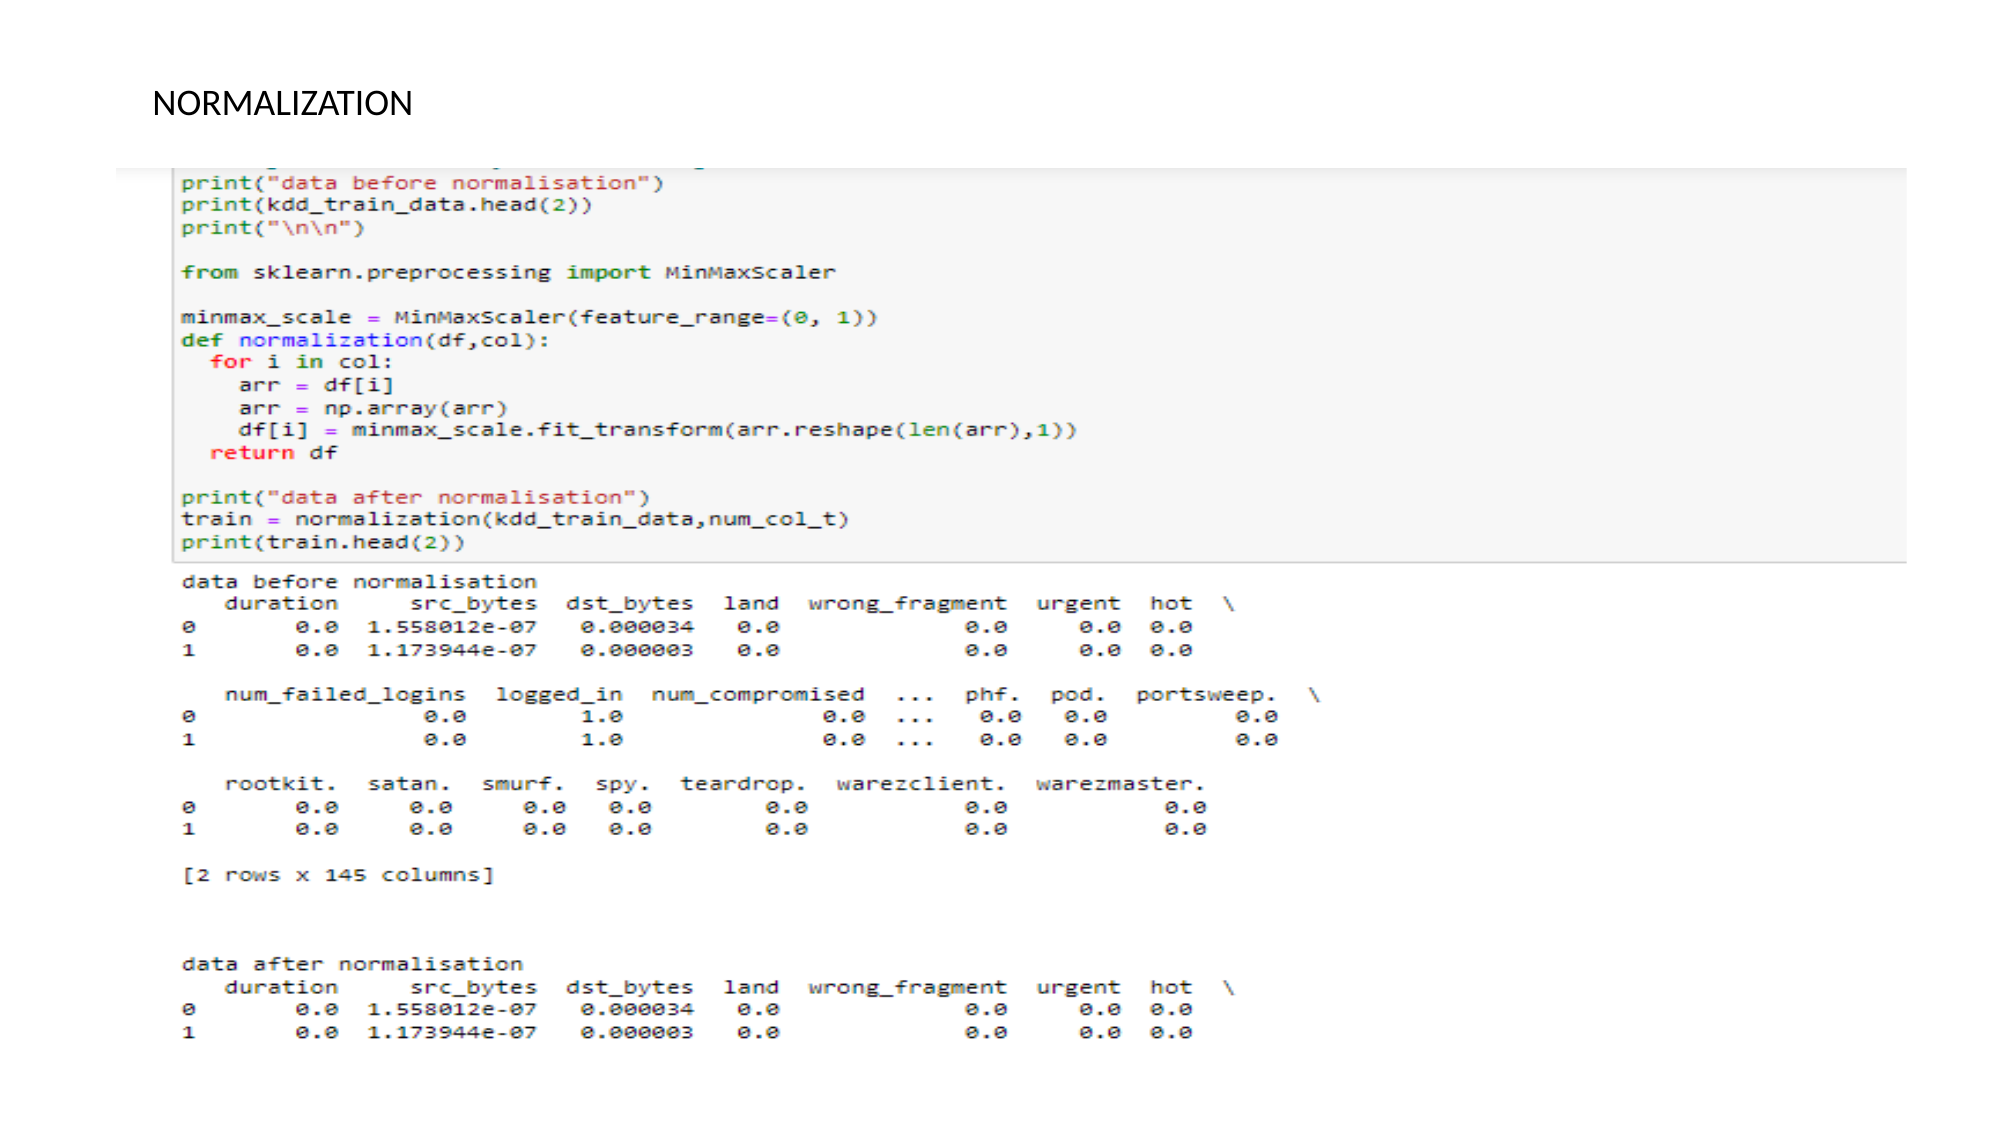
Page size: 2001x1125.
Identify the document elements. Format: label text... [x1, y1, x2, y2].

text_box NORMALIZATION [137, 70, 429, 131]
picture [116, 168, 1907, 1039]
